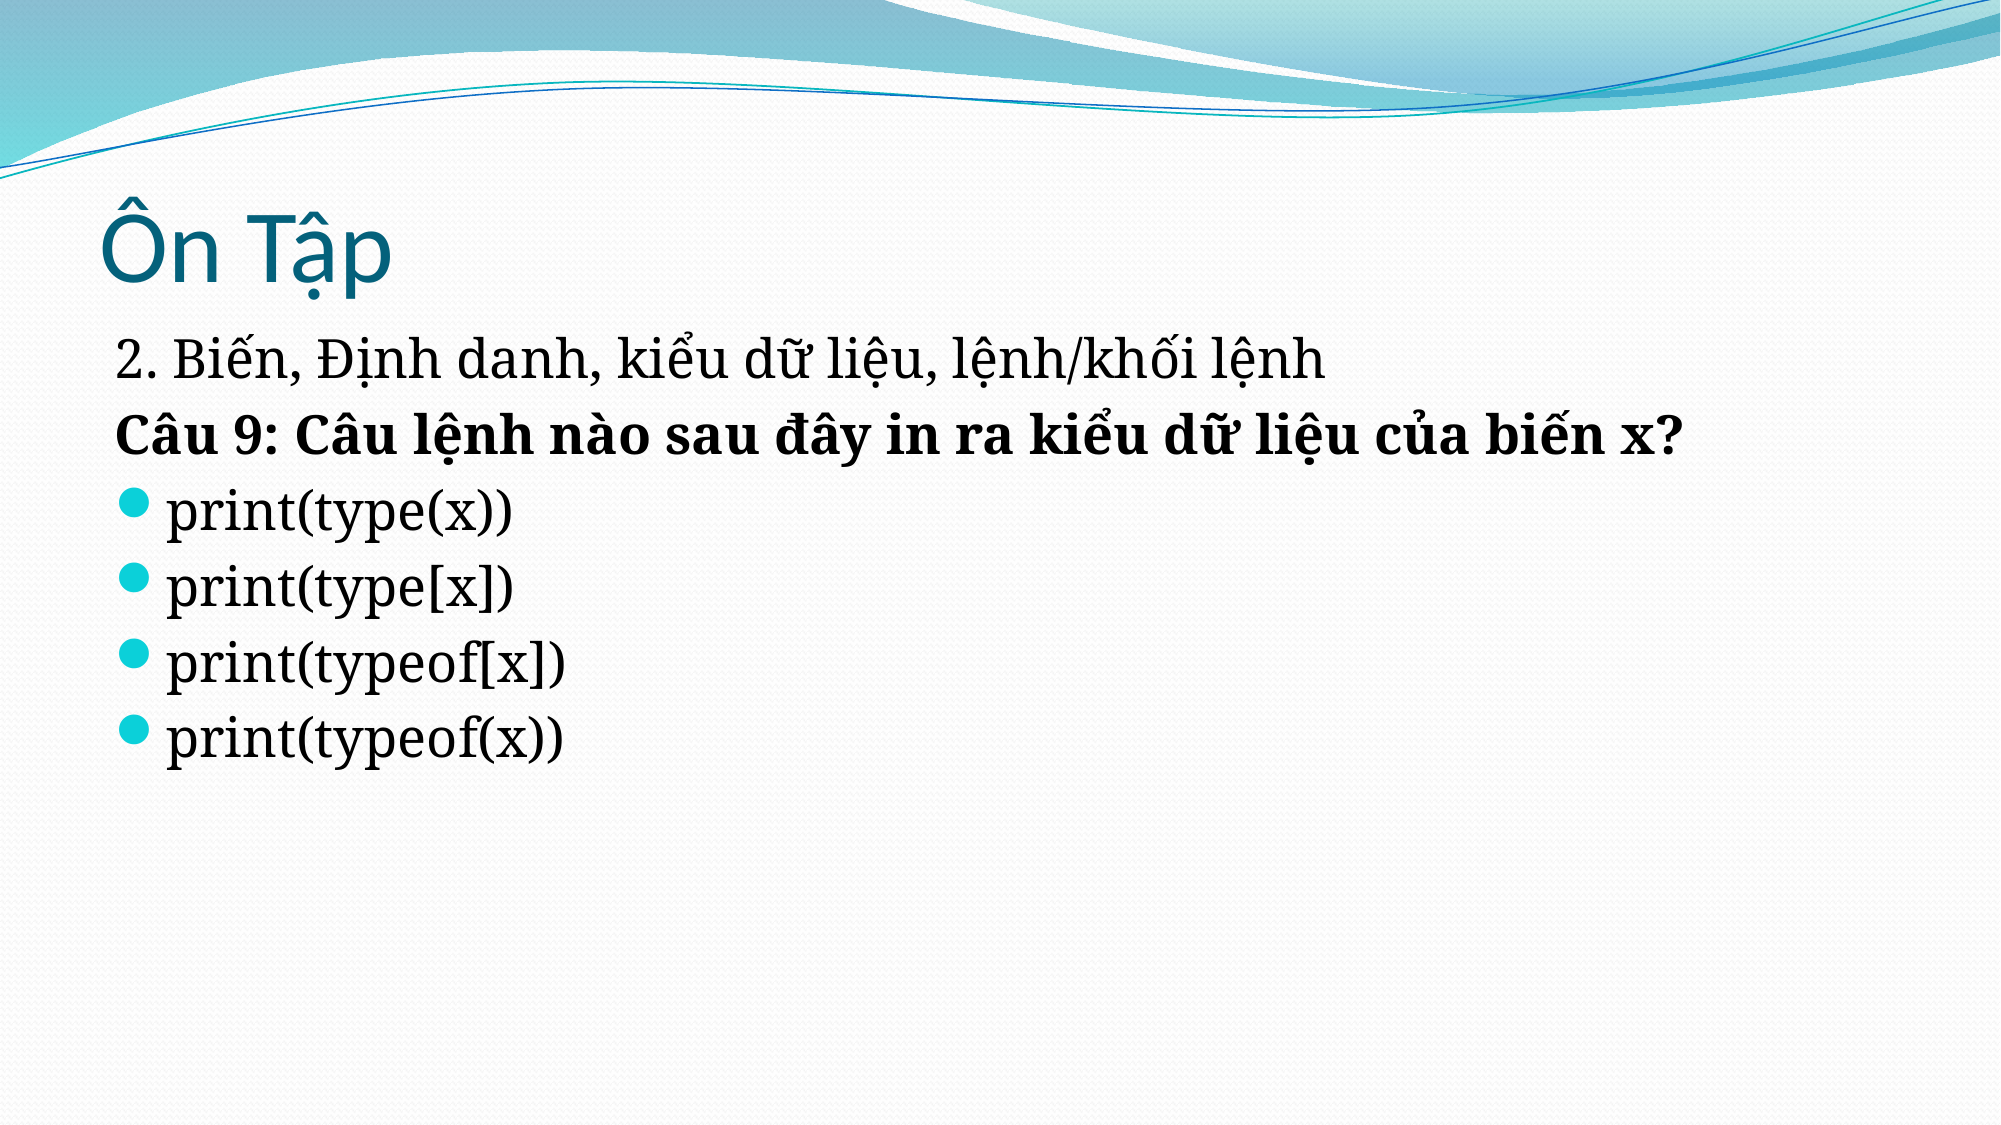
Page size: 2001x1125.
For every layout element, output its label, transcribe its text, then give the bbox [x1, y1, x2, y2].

title Ôn Tập [99, 115, 1900, 303]
list 2. Biến, Định danh, kiểu dữ liệu, lệnh/khối lệnh Câu 9: Câu lệnh nào sau đây in ra kiểu dữ liệu của biến x? print(type(x)) print(type[x]) print(typeof[x]) print(typeof(x)) [99, 317, 1900, 1038]
